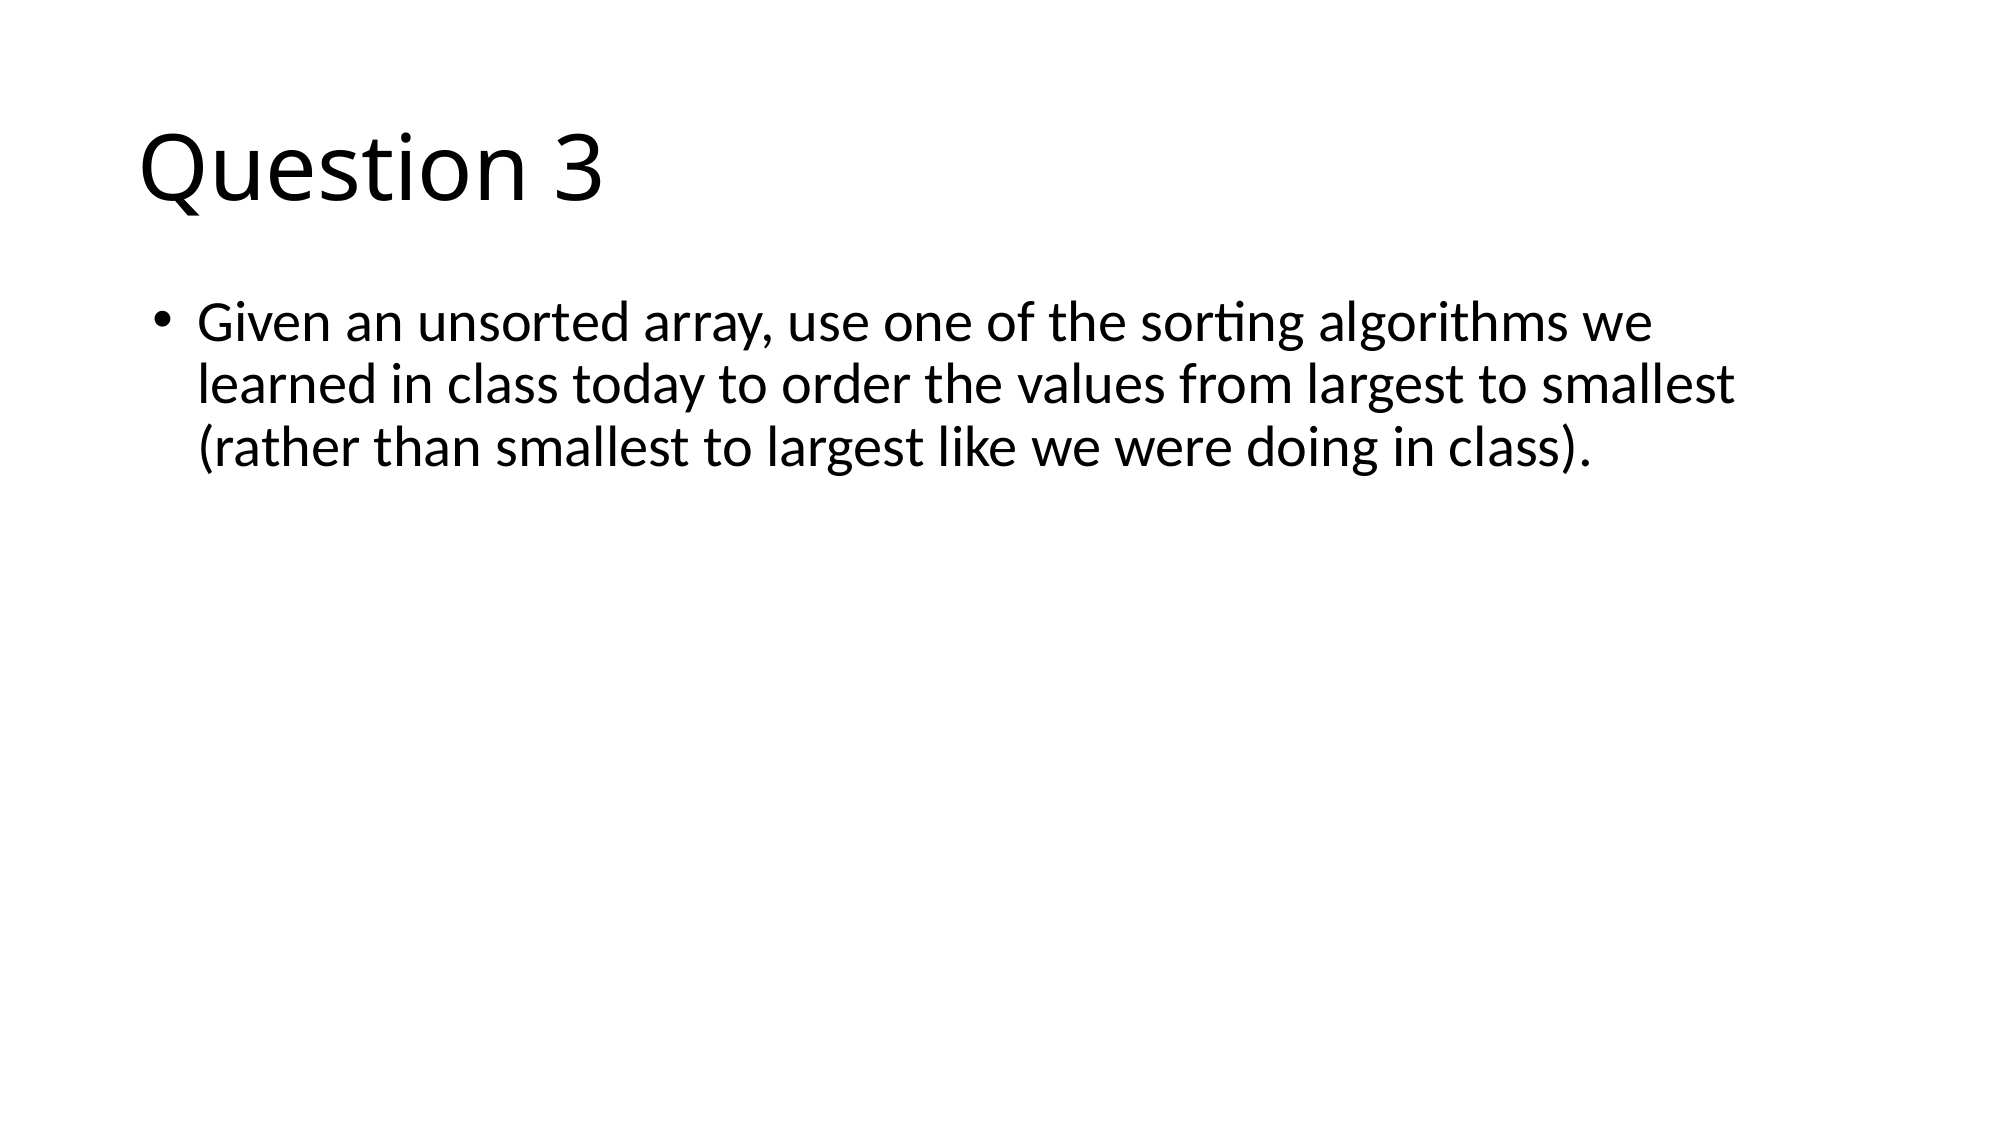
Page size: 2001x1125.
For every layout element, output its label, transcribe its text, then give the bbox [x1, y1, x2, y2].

title Question 3 [137, 3, 1863, 221]
list Given an unsorted array, use one of the sorting algorithms we learned in class today to order the values from largest to smallest (rather than smallest to largest like we were doing in class). [137, 283, 1863, 997]
